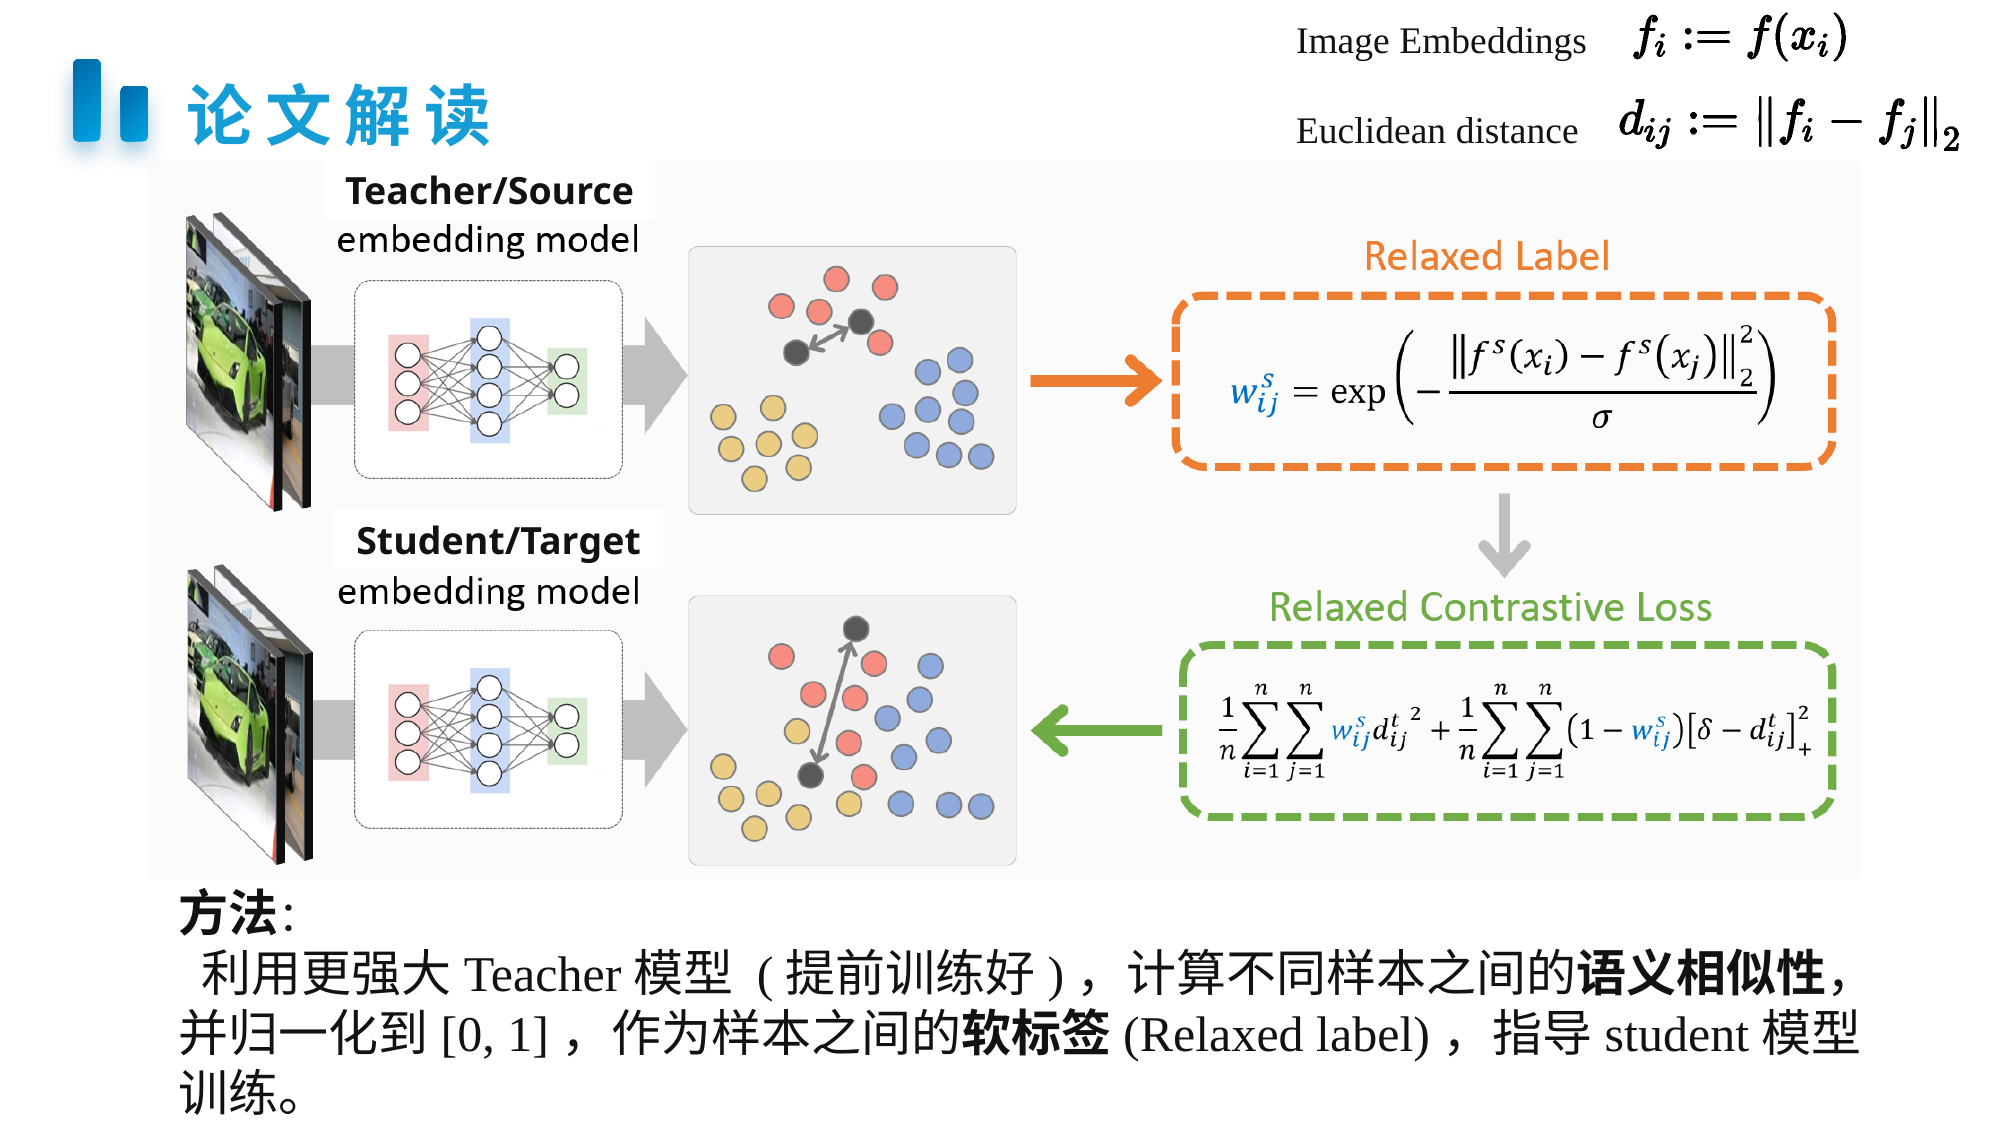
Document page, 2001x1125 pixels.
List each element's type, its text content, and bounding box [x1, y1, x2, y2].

text_box [119, 85, 149, 143]
text_box [72, 58, 102, 143]
text_box Image Embeddings Euclidean distance [1281, 8, 1615, 158]
text_box 论文解读 [171, 65, 507, 161]
text_box 方法： 利用更强大Teacher模型 (提前训练好)，计算不同样本之间的语义相似性，并归一化到[0, 1]，作为样本之间的软标签(Relaxed label)，指导student模型训练。 [163, 874, 1890, 1125]
picture [1628, 8, 1850, 66]
picture [1614, 91, 1964, 156]
picture [147, 161, 1862, 879]
